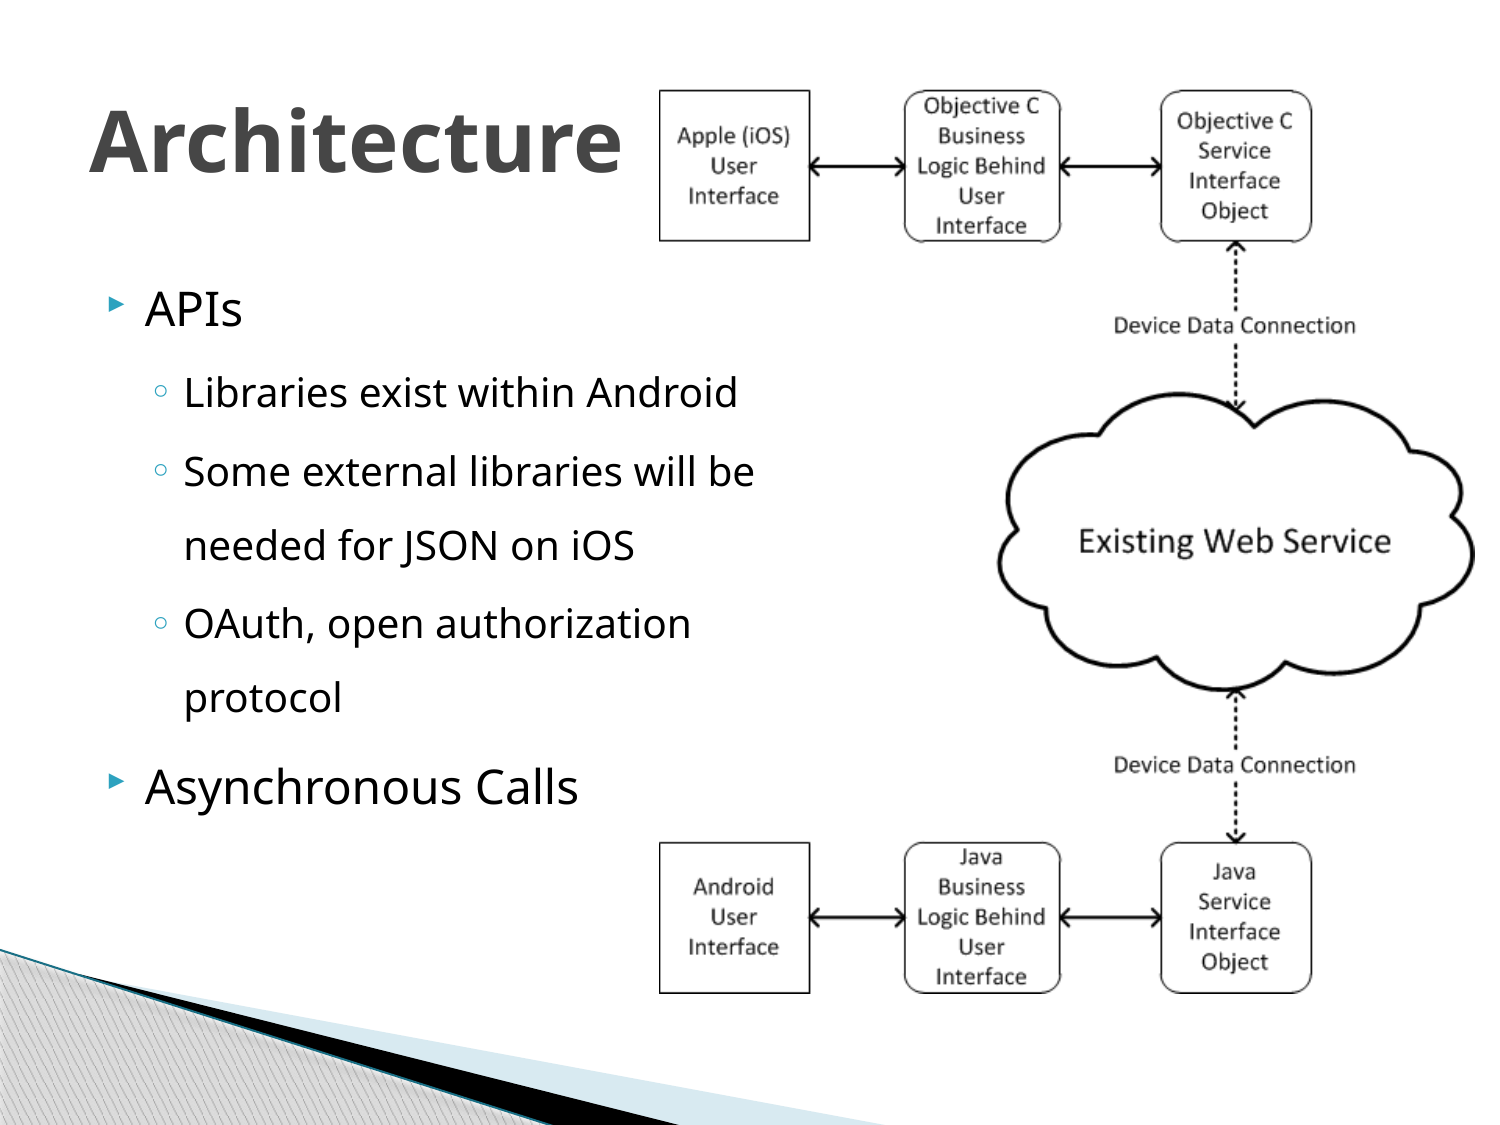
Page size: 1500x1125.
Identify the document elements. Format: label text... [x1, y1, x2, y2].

picture [658, 87, 1476, 995]
list APIs Libraries exist within Android Some external libraries will be needed for JSON on iOS OAuth, open authorization protocol Asynchronous Calls [75, 243, 653, 825]
title Architecture [75, 45, 1425, 233]
